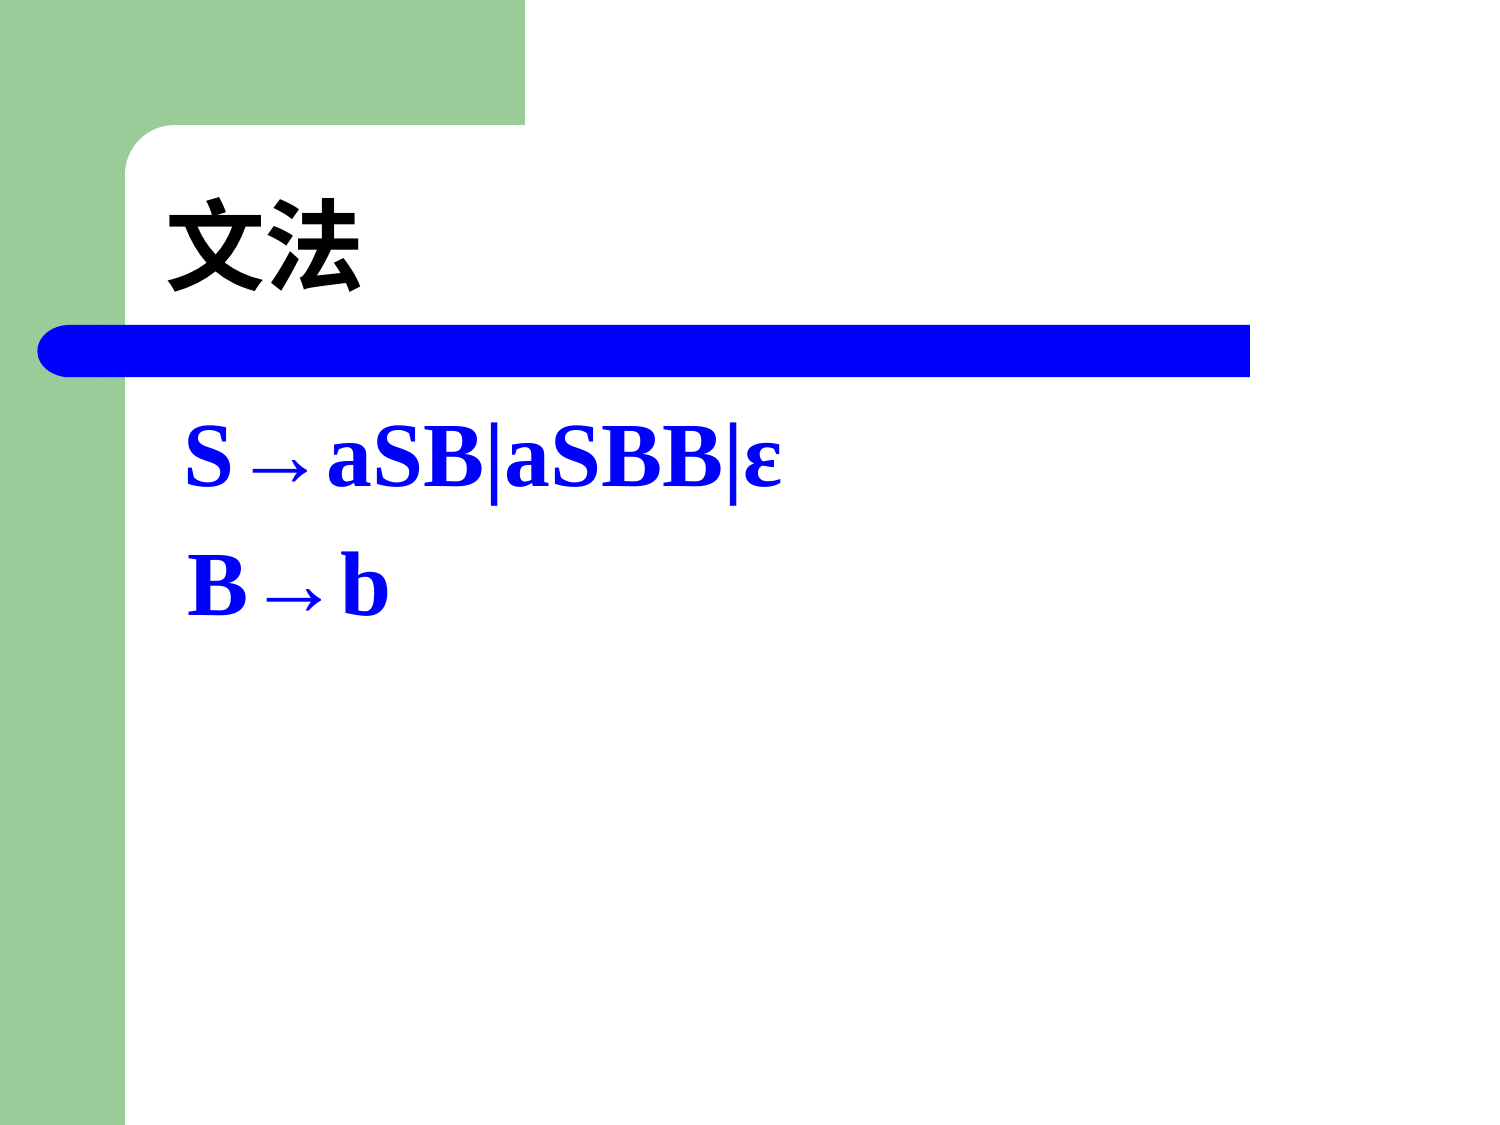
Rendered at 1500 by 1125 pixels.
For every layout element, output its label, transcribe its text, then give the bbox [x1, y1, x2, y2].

list S→aSB|aSBB|ε B→b [149, 387, 1463, 1001]
title 文法 [149, 124, 1463, 313]
